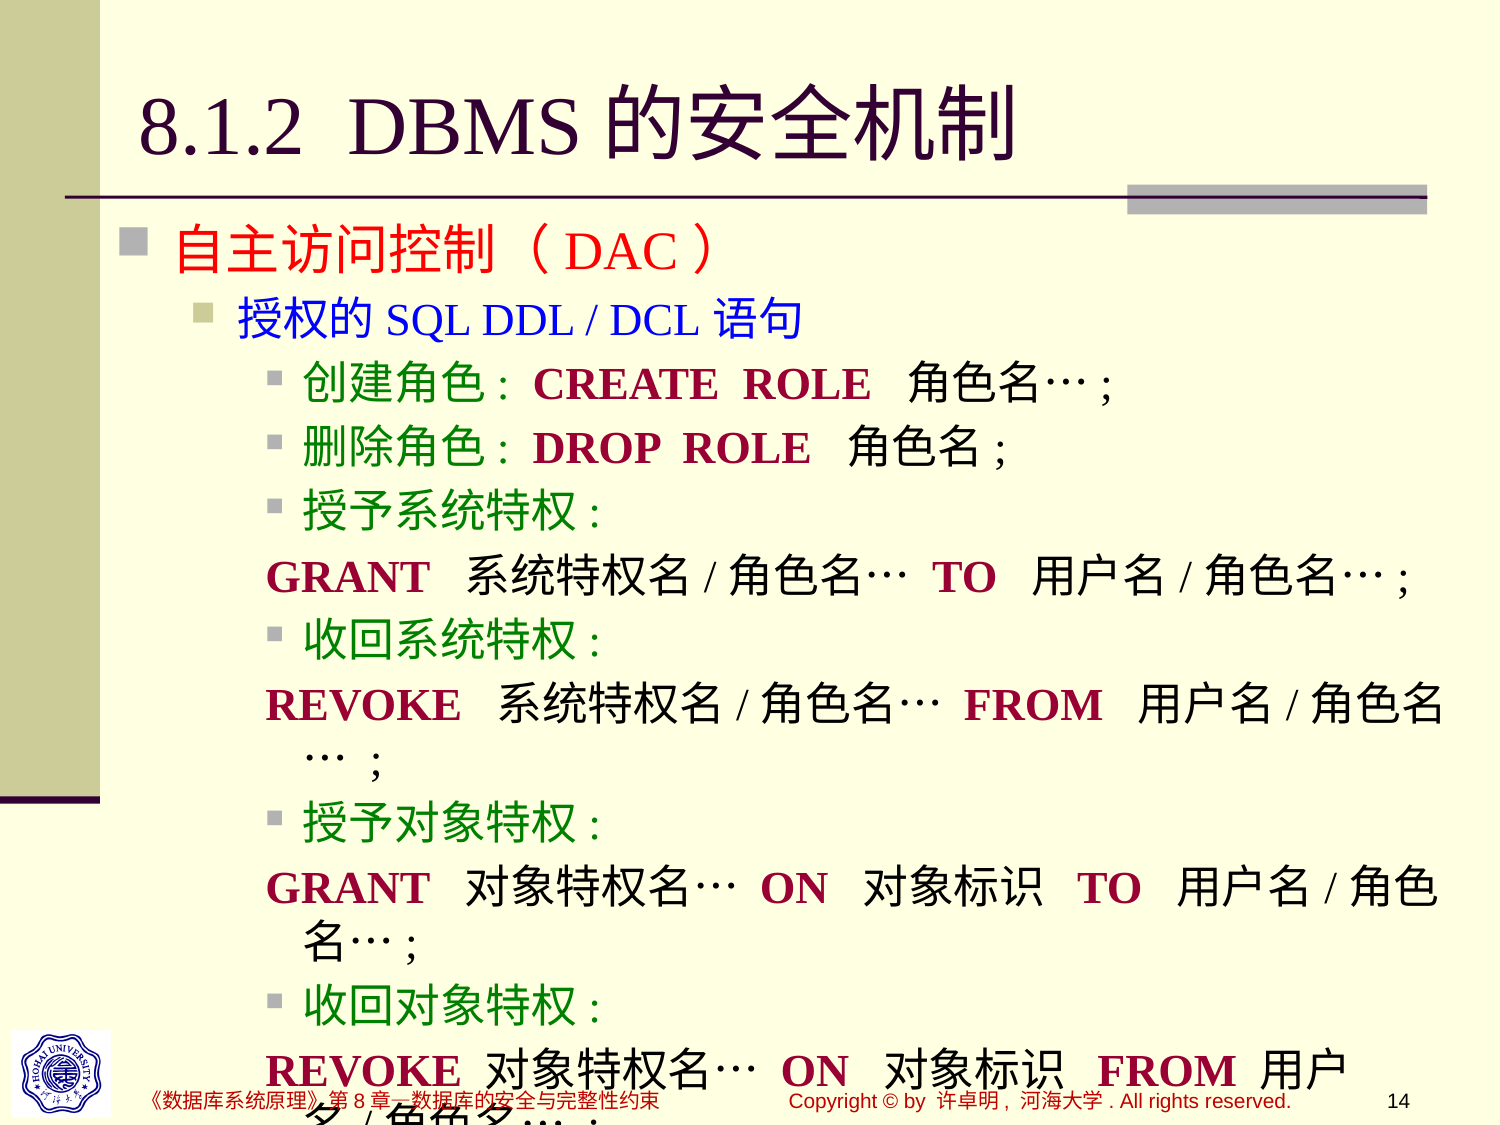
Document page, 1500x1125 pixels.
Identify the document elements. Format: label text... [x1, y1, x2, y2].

picture [11, 1030, 111, 1118]
list 自主访问控制（DAC） 授权的SQL DDL / DCL语句 创建角色: CREATE ROLE 角色名…; 删除角色: DROP ROLE 角色名; 授予系统特权: GRANT 系统特权名/角色名… TO 用户名/角色名…; 收回系统特权: REVOKE 系统特权名/角色名… FROM 用户名/角色名… ; 授予对象特权: GRANT 对象特权名… ON 对象标识 TO 用户名/角色名…; 收回对象特权: REVOKE 对象特权名… ON 对象标识 FROM 用户名/角色名… ; [100, 207, 1483, 1095]
footer 《数据库系统原理》第8章—数据库的安全与完整性约束 [126, 1080, 739, 1123]
slide_number Copyright © by 许卓明, 河海大学. All rights reserved. [773, 1080, 1318, 1123]
slide_number 14 [1328, 1095, 1426, 1123]
title 8.1.2 DBMS的安全机制 [123, 45, 1426, 197]
